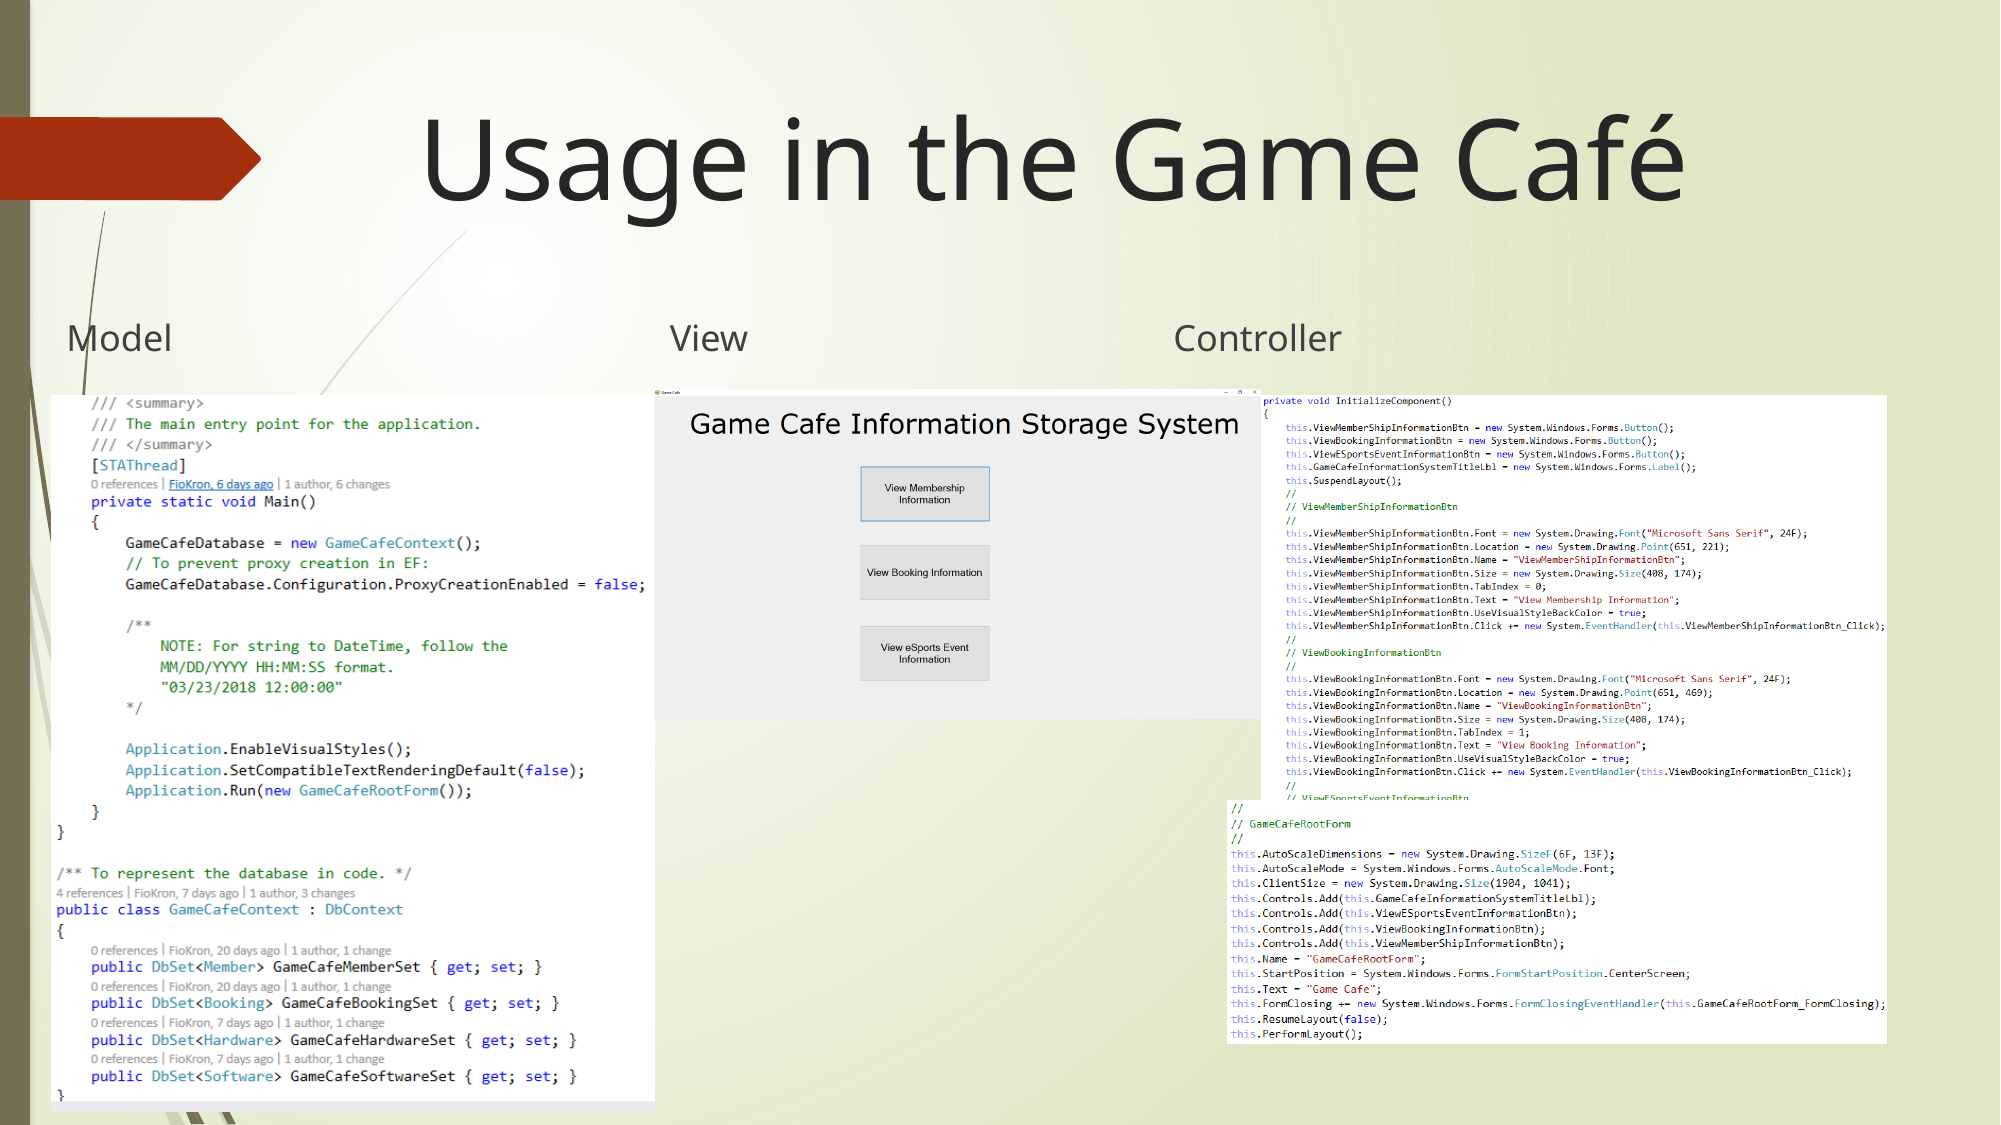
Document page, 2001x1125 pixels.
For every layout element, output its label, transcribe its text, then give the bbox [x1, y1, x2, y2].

list Model [51, 308, 203, 367]
picture [51, 389, 1887, 1112]
text_box View [654, 308, 786, 367]
text_box Controller [1158, 308, 1368, 367]
title Usage in the Game Café [403, 80, 1914, 230]
